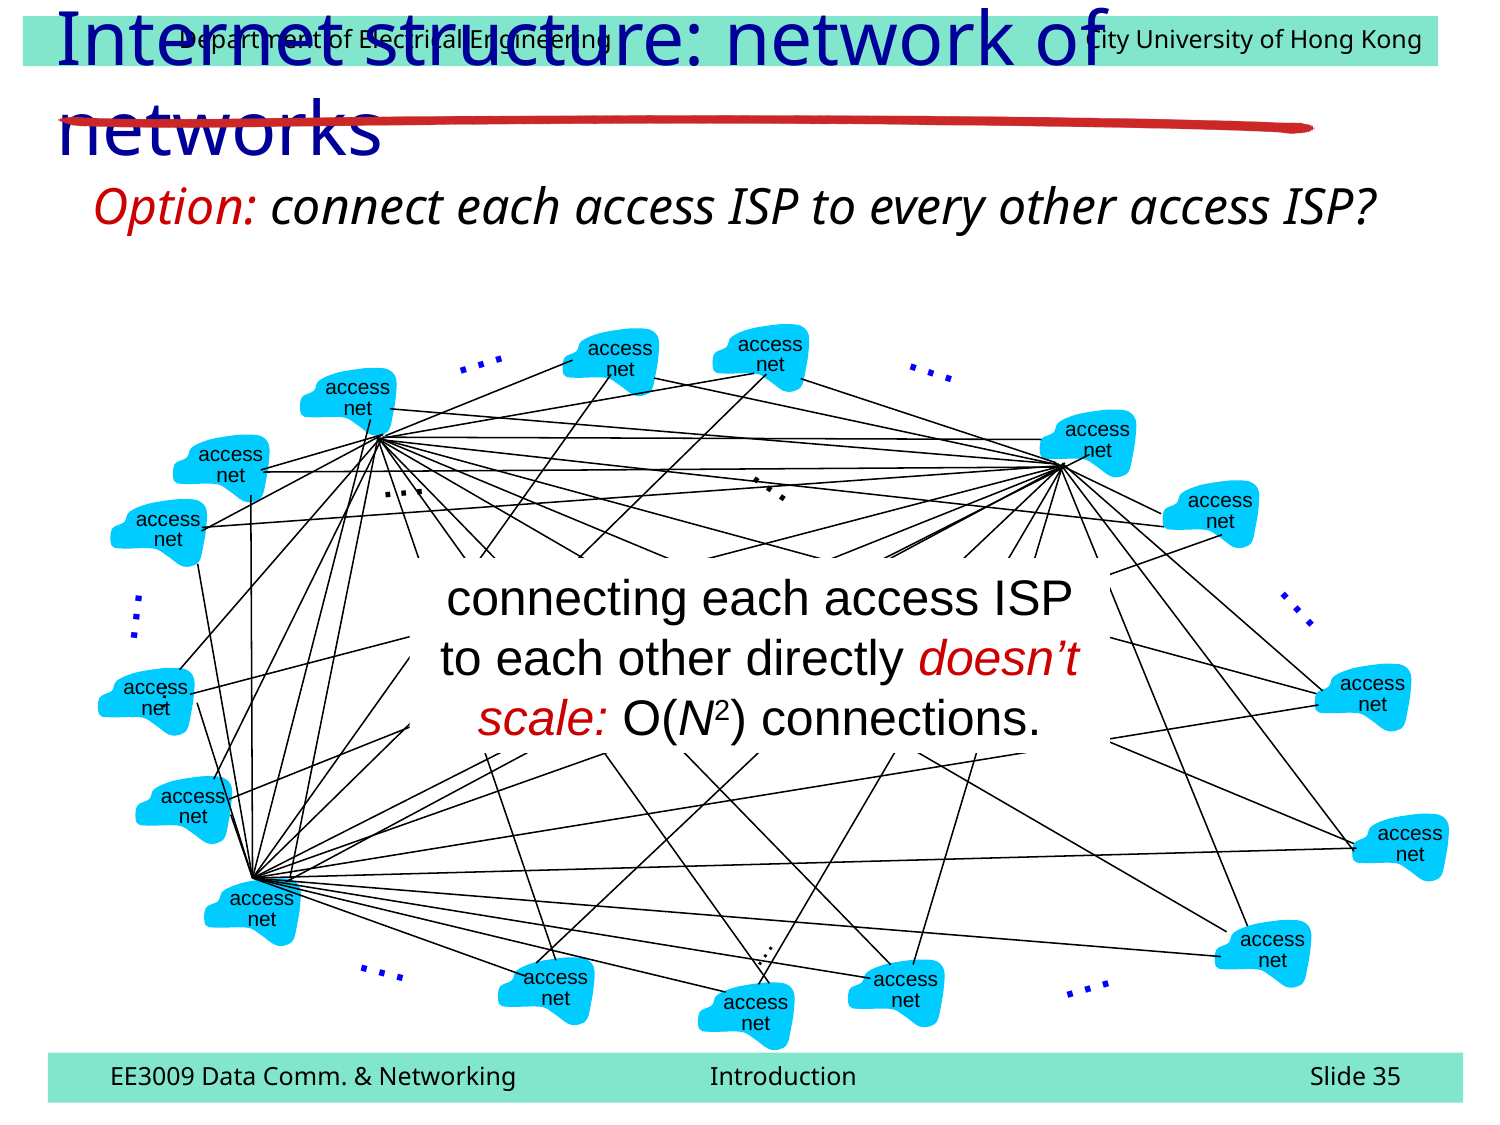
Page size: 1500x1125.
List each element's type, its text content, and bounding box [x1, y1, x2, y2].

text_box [148, 373, 185, 993]
list Option: connect each access ISP to every other access ISP? [77, 176, 1424, 287]
title Internet structure: network of networks [41, 27, 1371, 134]
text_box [321, 16, 342, 27]
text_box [1085, 16, 1104, 27]
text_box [816, 16, 837, 27]
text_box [73, 303, 1459, 1052]
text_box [403, 16, 424, 27]
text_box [543, 16, 564, 27]
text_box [179, 359, 1355, 984]
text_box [132, 16, 153, 27]
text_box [982, 16, 987, 27]
picture [53, 110, 1329, 140]
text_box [66, 16, 72, 27]
